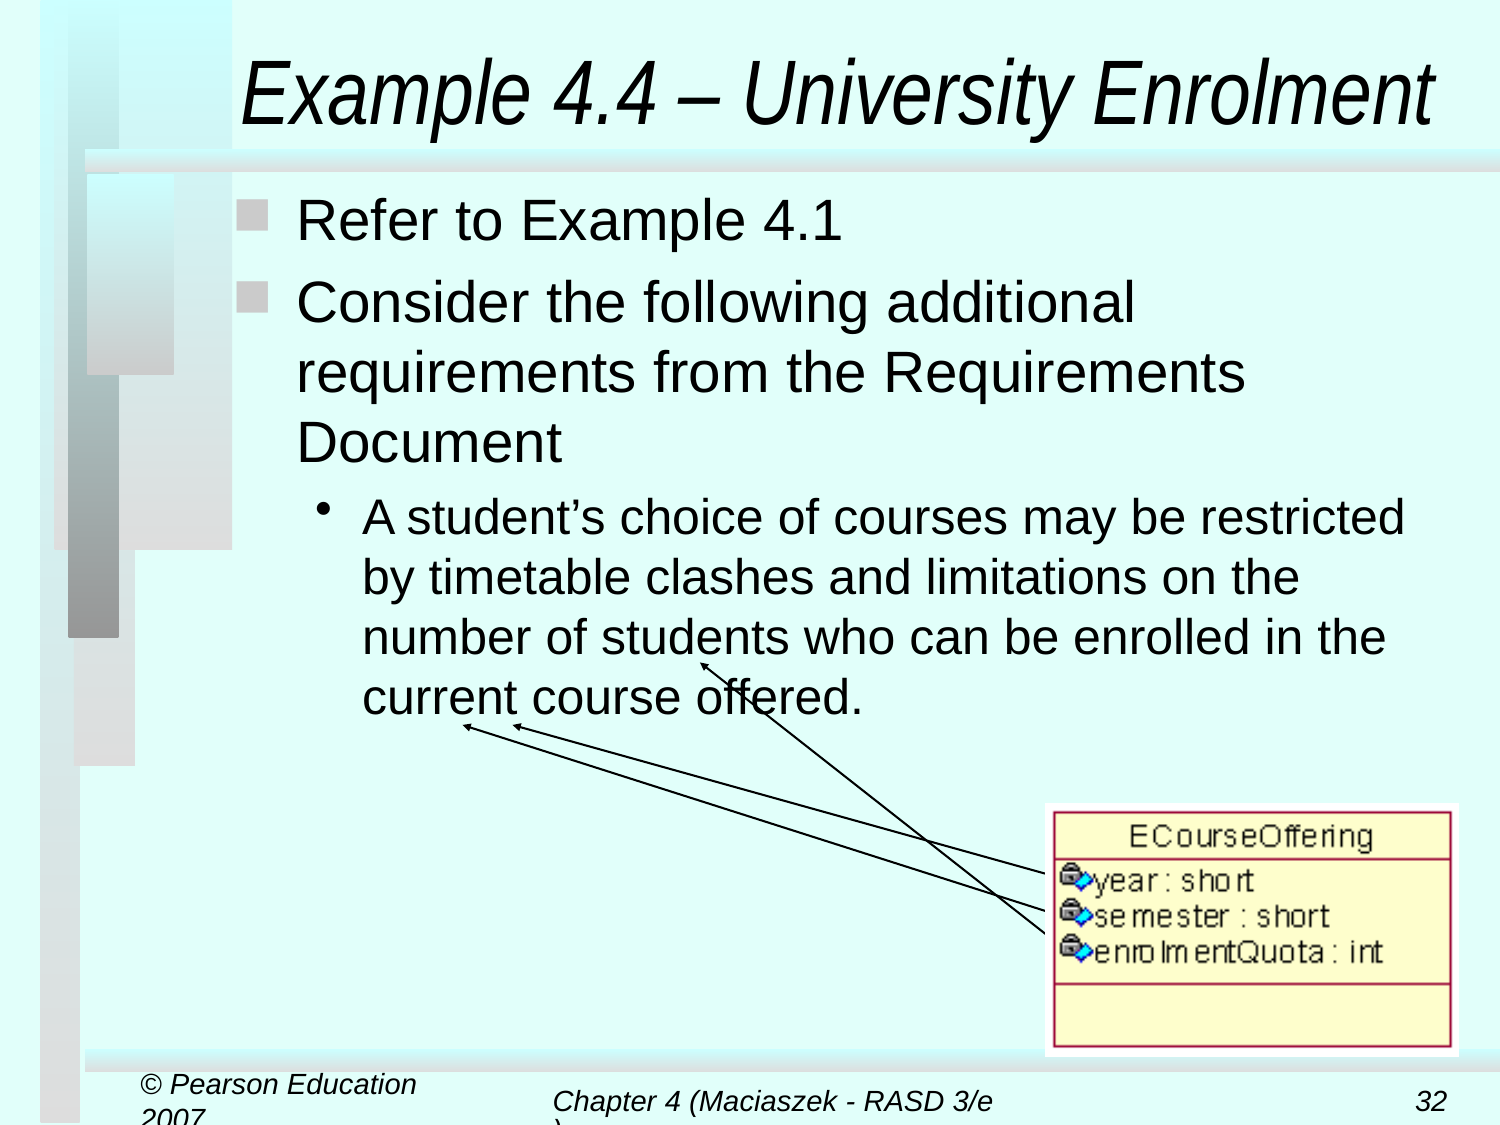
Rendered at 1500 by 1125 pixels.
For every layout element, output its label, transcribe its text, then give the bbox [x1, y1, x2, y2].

text_box [462, 723, 1045, 911]
slide_number 32 [1149, 1074, 1463, 1125]
footer Chapter 4 (Maciaszek - RASD 3/e) [537, 1074, 1013, 1125]
title Example 4.4 – University Enrolment [225, 0, 1500, 150]
text_box [512, 723, 1045, 874]
text_box [699, 662, 925, 839]
slide_number © Pearson Education 2007 [125, 1074, 438, 1125]
picture [1045, 803, 1459, 1057]
list Refer to Example 4.1 Consider the following additional requirements from the Requirements Document A student’s choice of courses may be restricted by timetable clashes and limitations on the number of students who can be enrolled in the current course offered. [225, 174, 1463, 1038]
